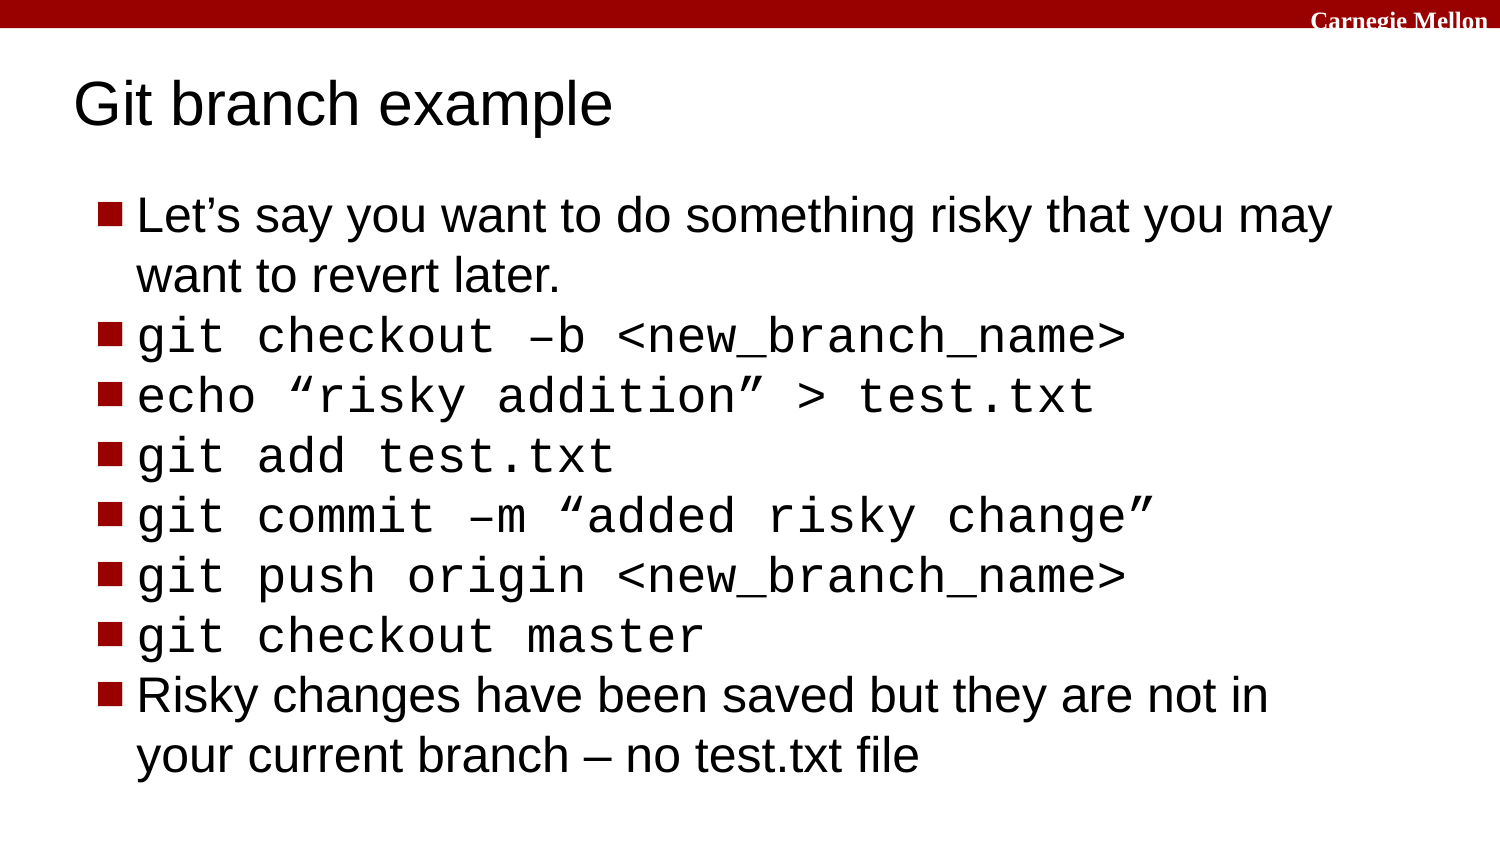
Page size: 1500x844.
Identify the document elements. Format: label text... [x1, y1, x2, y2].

list Let’s say you want to do something risky that you may want to revert later. git checkout –b <new_branch_name> echo “risky addition” > test.txt git add test.txt git commit –m “added risky change” git push origin <new_branch_name> git checkout master Risky changes have been saved but they are not in your current branch – no test.txt file [65, 167, 1361, 780]
title Git branch example [58, 53, 1304, 148]
